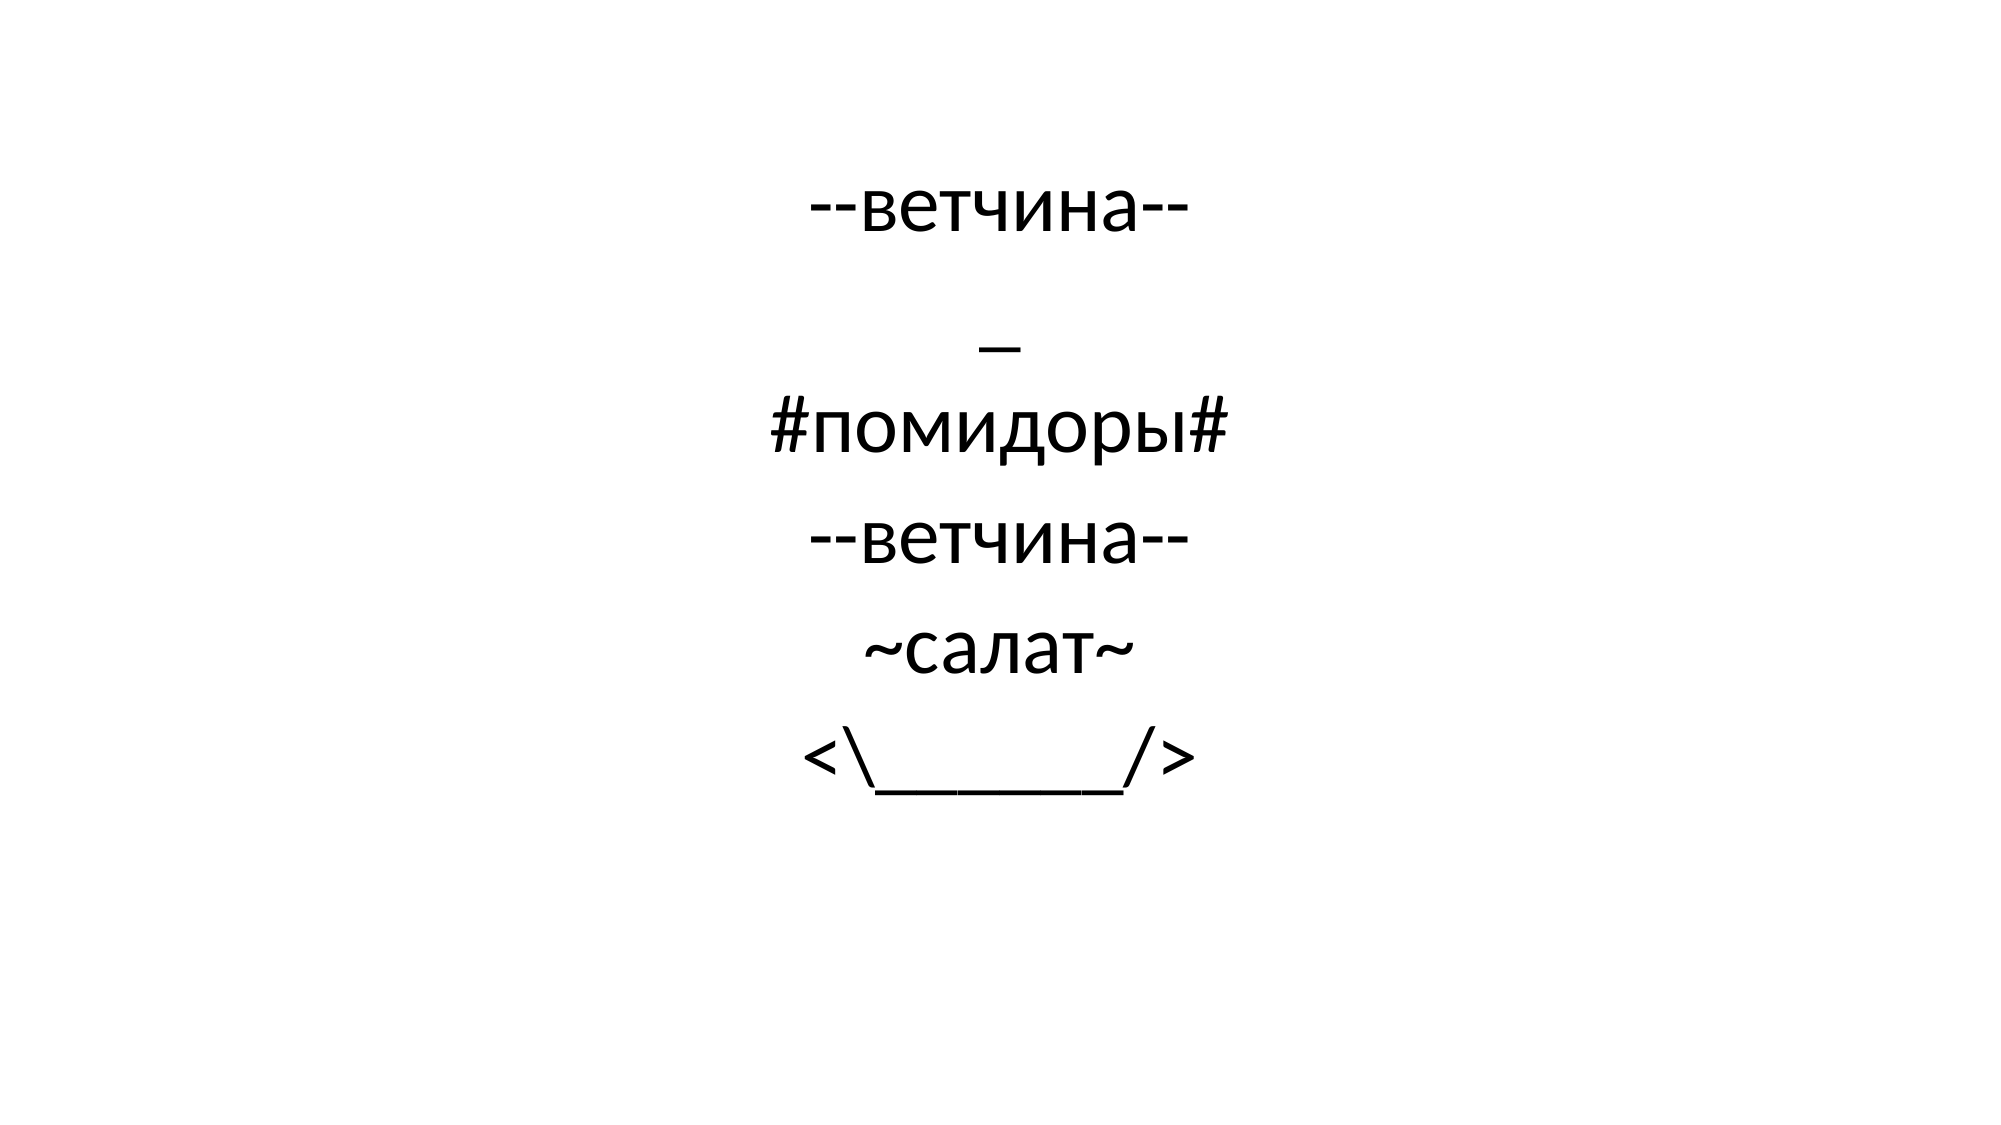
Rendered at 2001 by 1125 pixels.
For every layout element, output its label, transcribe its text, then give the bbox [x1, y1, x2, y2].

list --ветчина-- _ #помидоры# --ветчина-- ~салат~ <\______/> [137, 30, 1863, 1014]
